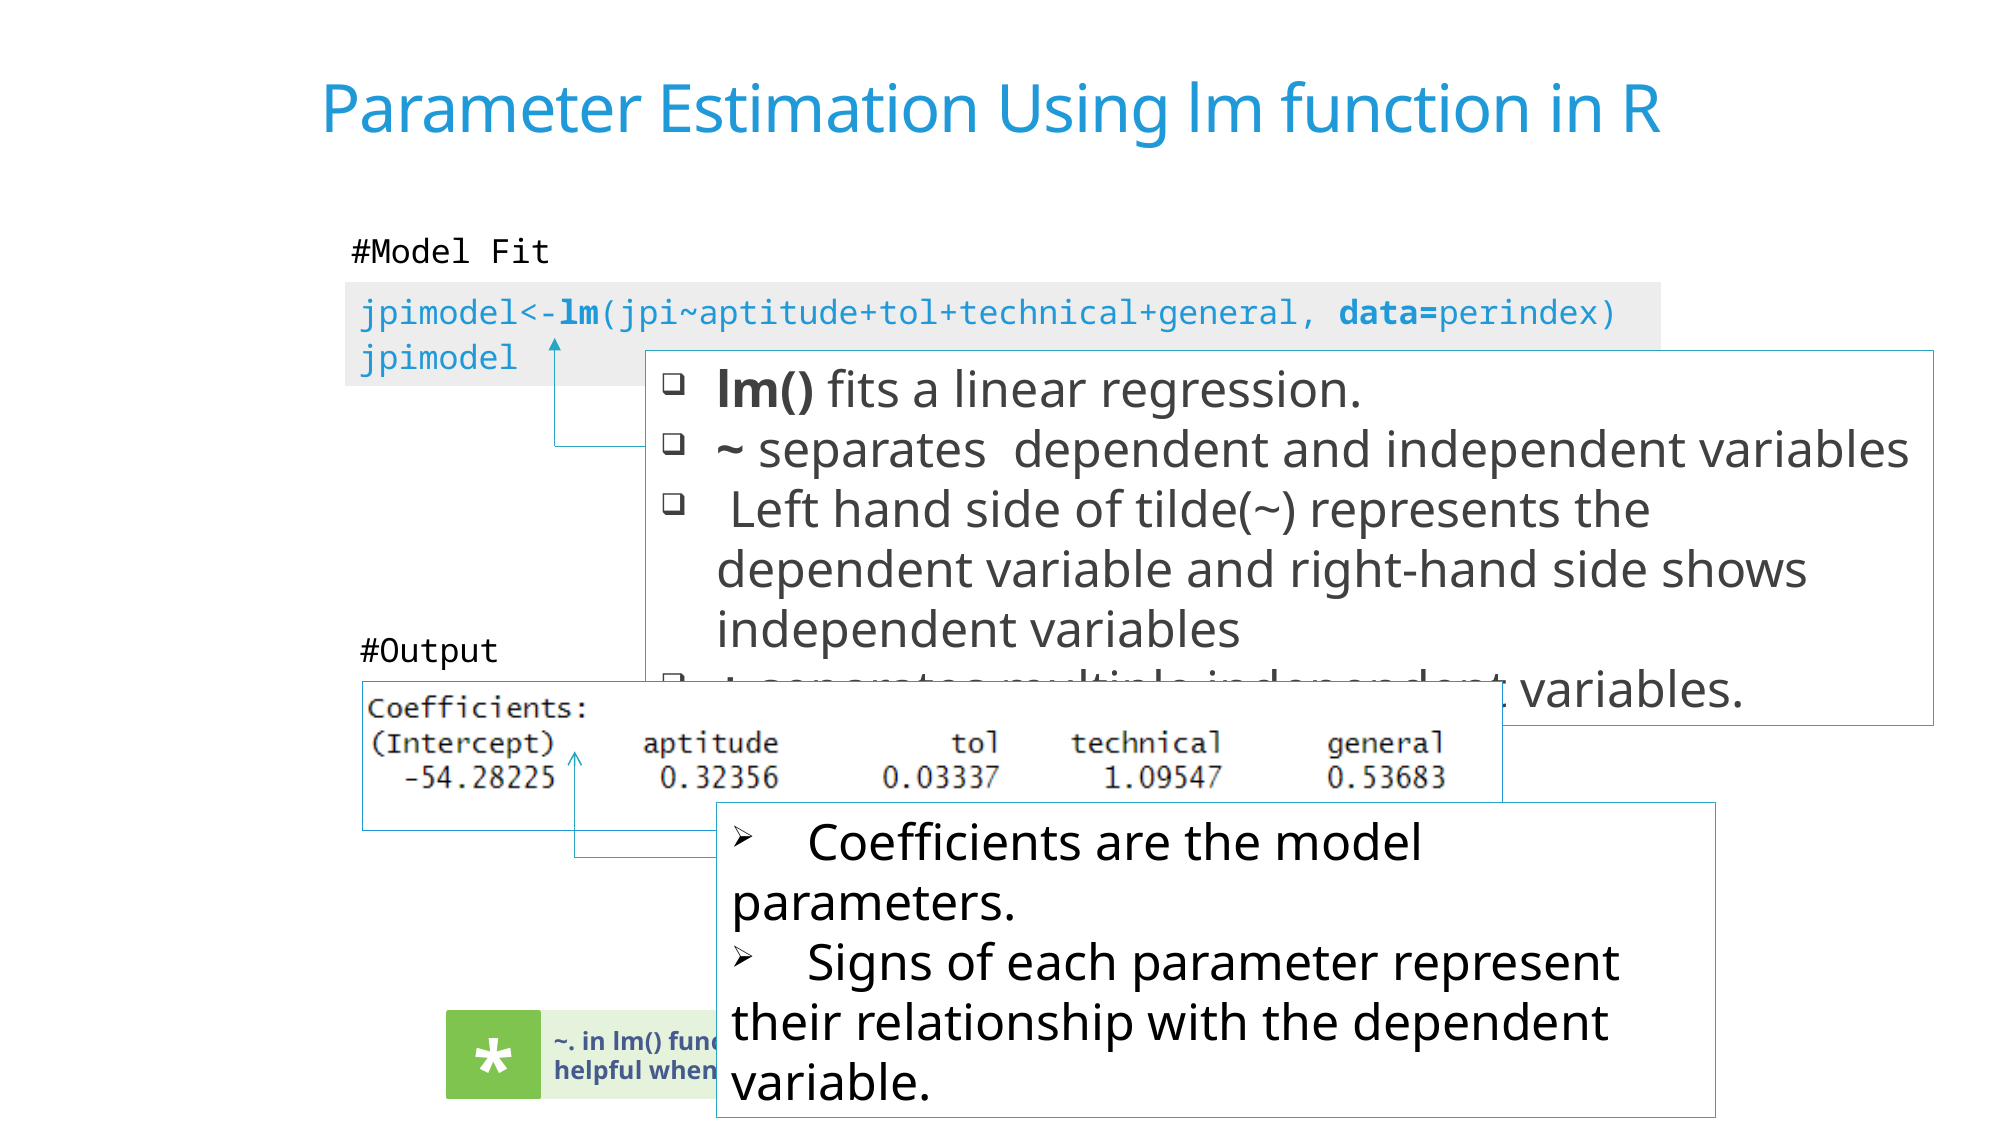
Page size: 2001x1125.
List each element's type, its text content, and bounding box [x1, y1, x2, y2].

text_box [448, 1012, 1552, 1098]
picture [361, 681, 1503, 831]
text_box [574, 750, 1716, 1000]
text_box #Output [345, 621, 515, 677]
text_box #Model Fit [336, 222, 566, 278]
title Parameter Estimation Using lm function in R [277, 44, 1721, 178]
table_header jpimodel<-lm(jpi~aptitude+tol+technical+general, data=perindex) jpimodel [345, 282, 1661, 386]
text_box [554, 337, 1934, 669]
